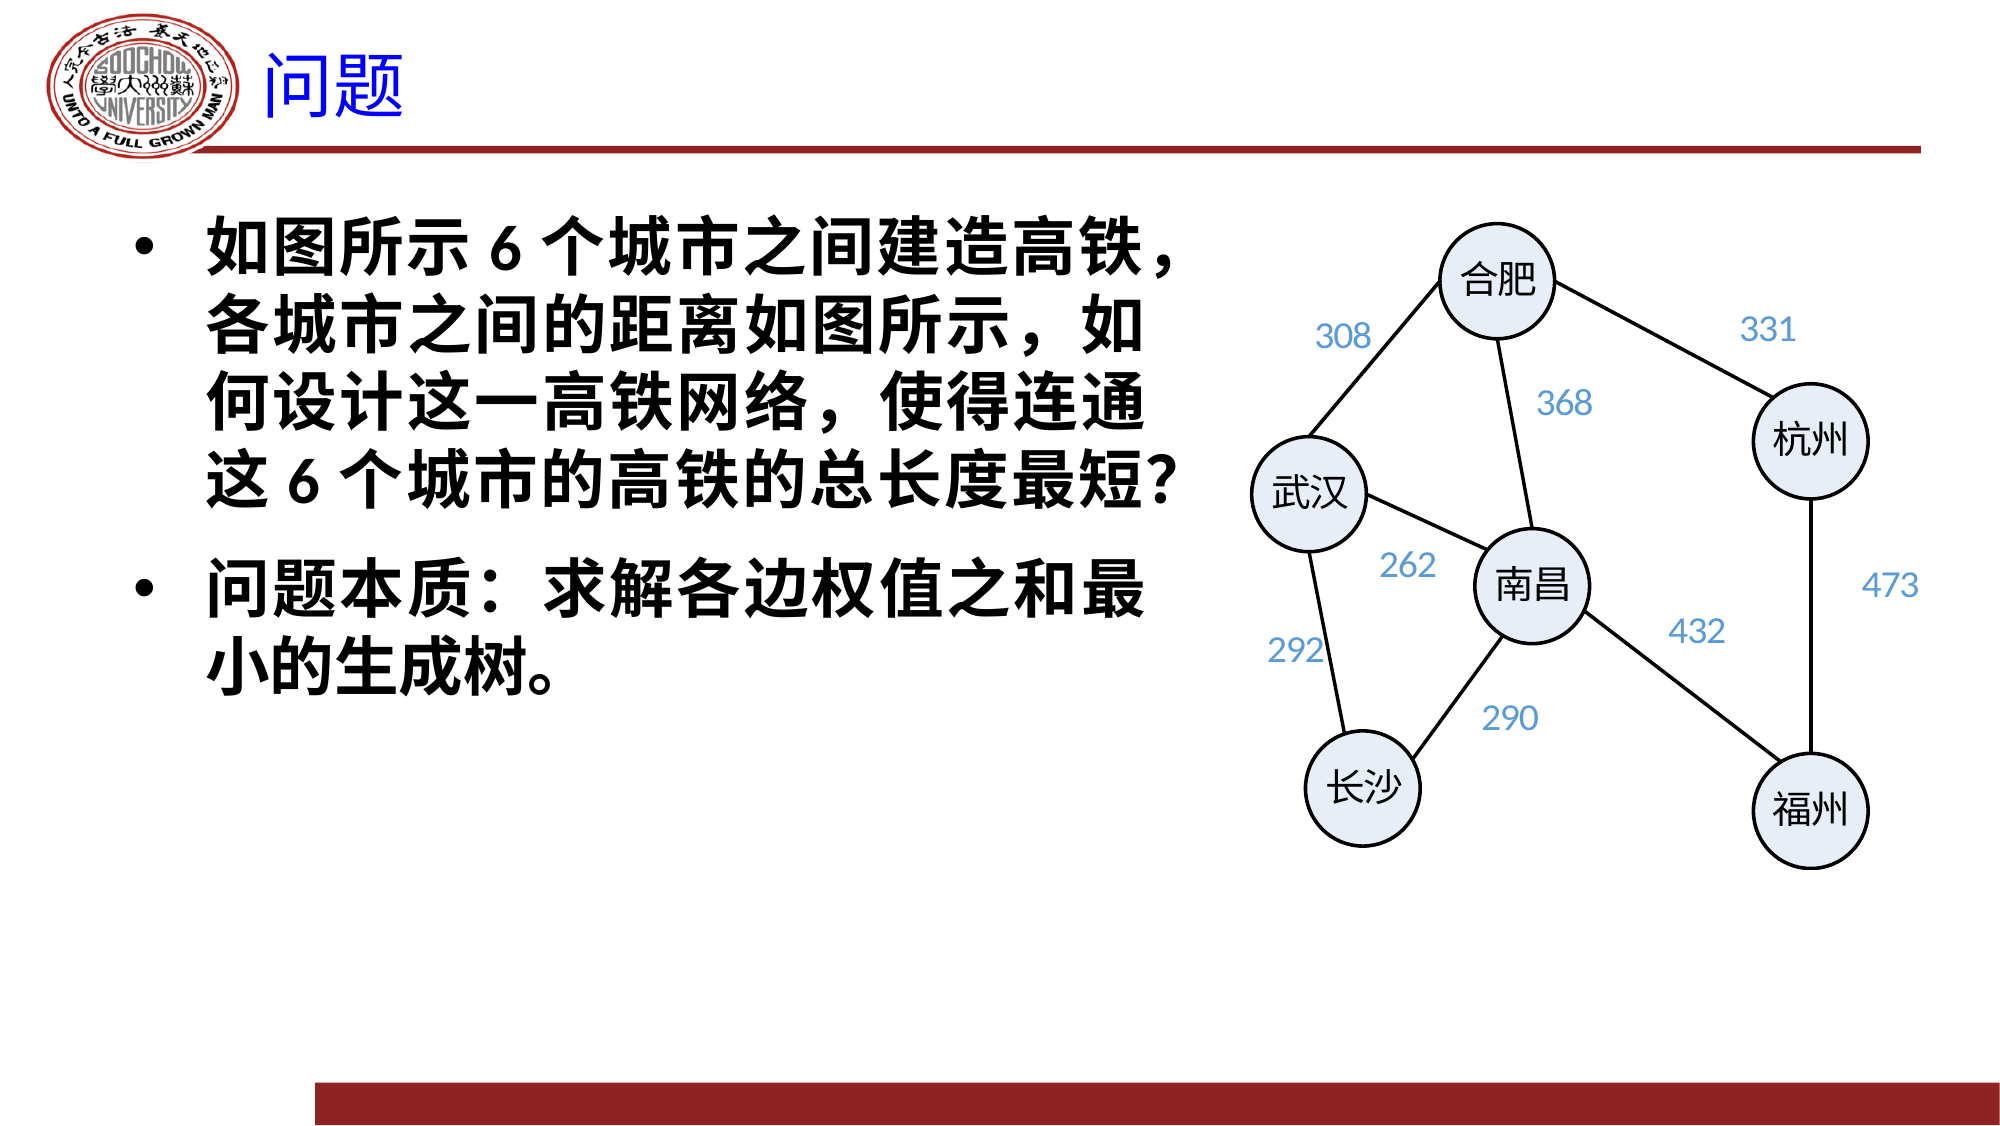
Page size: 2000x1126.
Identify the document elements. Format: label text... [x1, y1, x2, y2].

list 如图所示6个城市之间建造高铁，各城市之间的距离如图所示，如何设计这一高铁网络，使得连通这6个城市的高铁的总长度最短？ 问题本质：求解各边权值之和最小的生成树。 [113, 196, 1166, 996]
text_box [1235, 219, 1949, 870]
picture [40, 9, 246, 163]
title 问题 [242, 30, 1921, 138]
